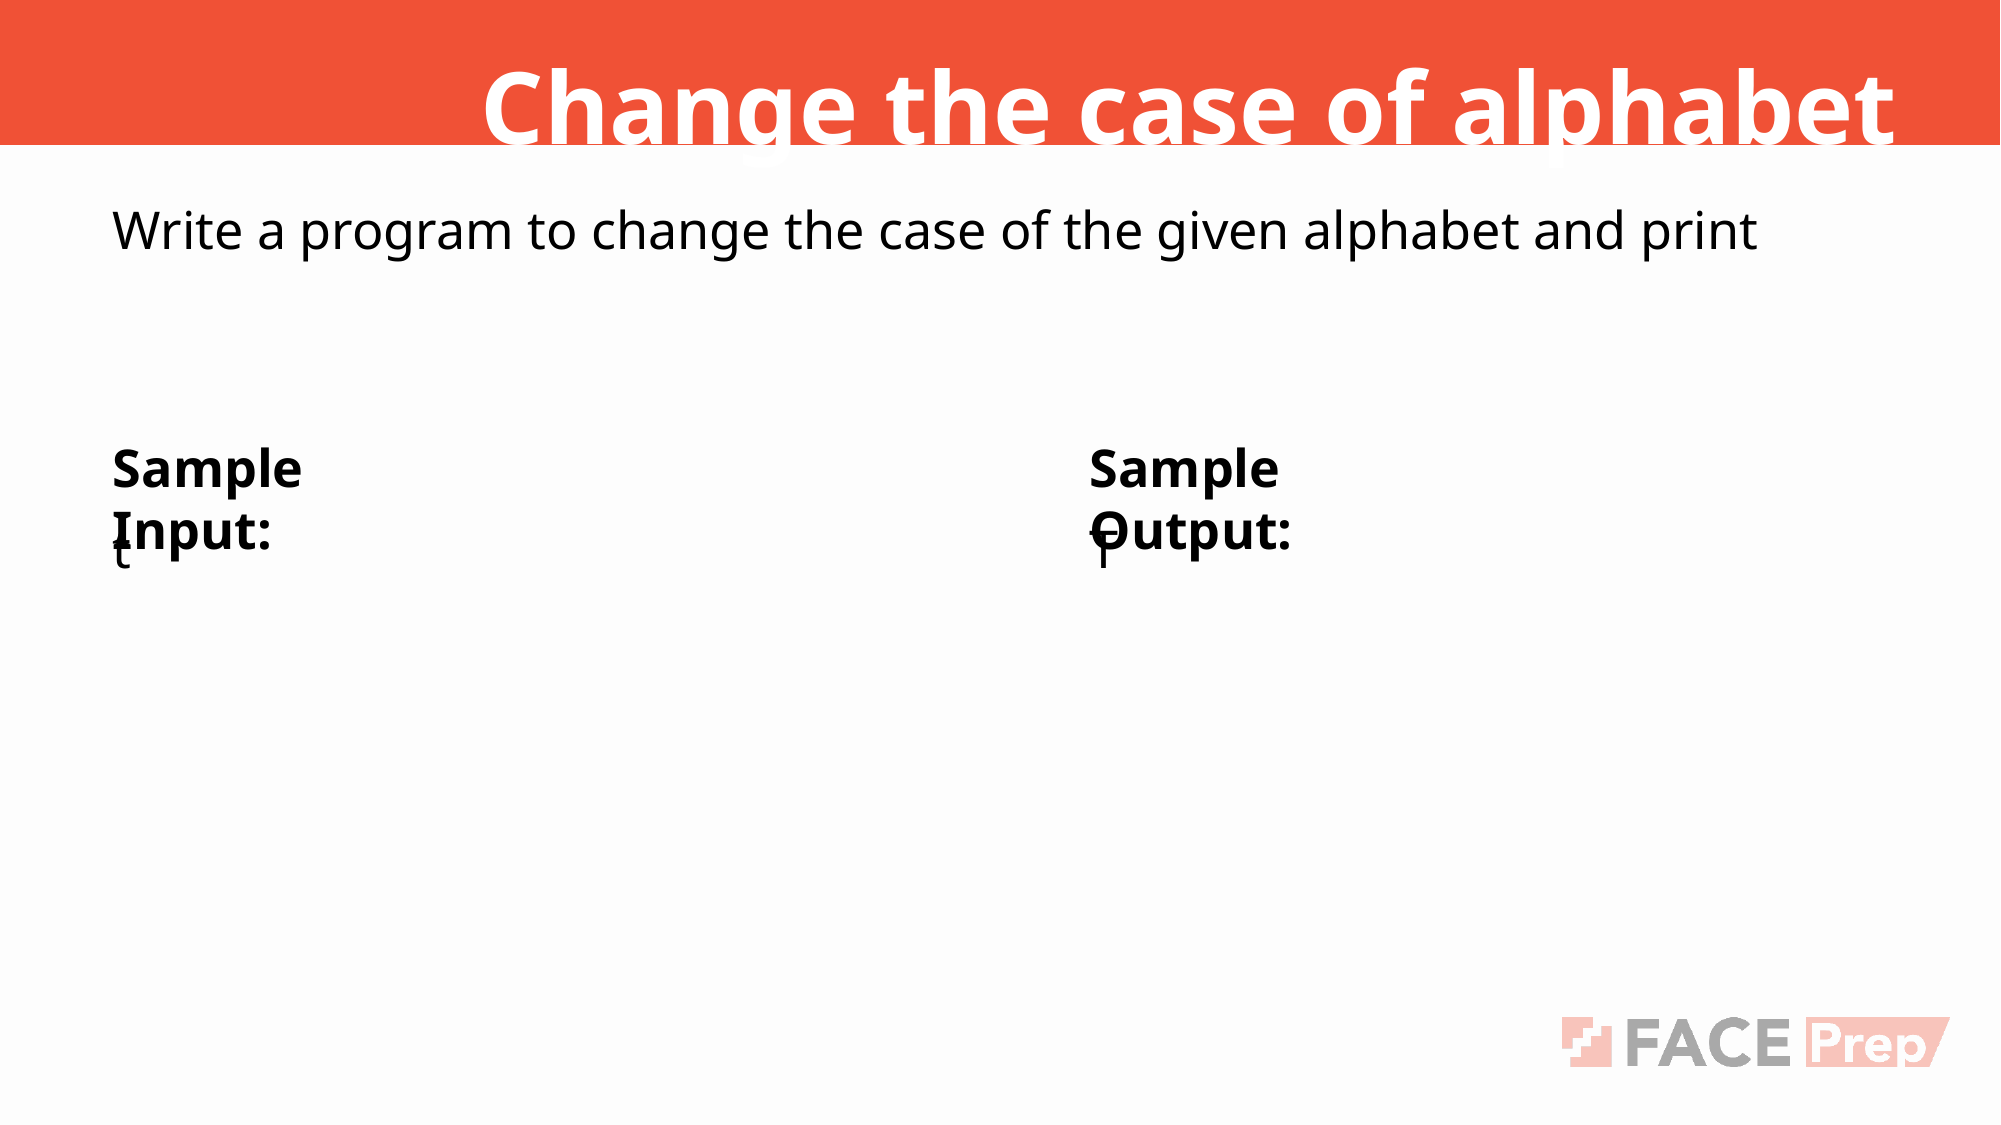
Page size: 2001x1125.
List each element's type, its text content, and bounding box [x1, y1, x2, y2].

text_box Change the case of alphabet [37, 37, 1914, 173]
text_box t [98, 509, 925, 587]
picture [1562, 1017, 1950, 1067]
text_box [0, 0, 2000, 147]
text_box T [1074, 508, 1902, 587]
text_box Write a program to change the case of the given alphabet and print [98, 189, 1895, 330]
text_box Sample Output: [1074, 427, 1493, 508]
text_box Sample Input: [98, 427, 463, 509]
